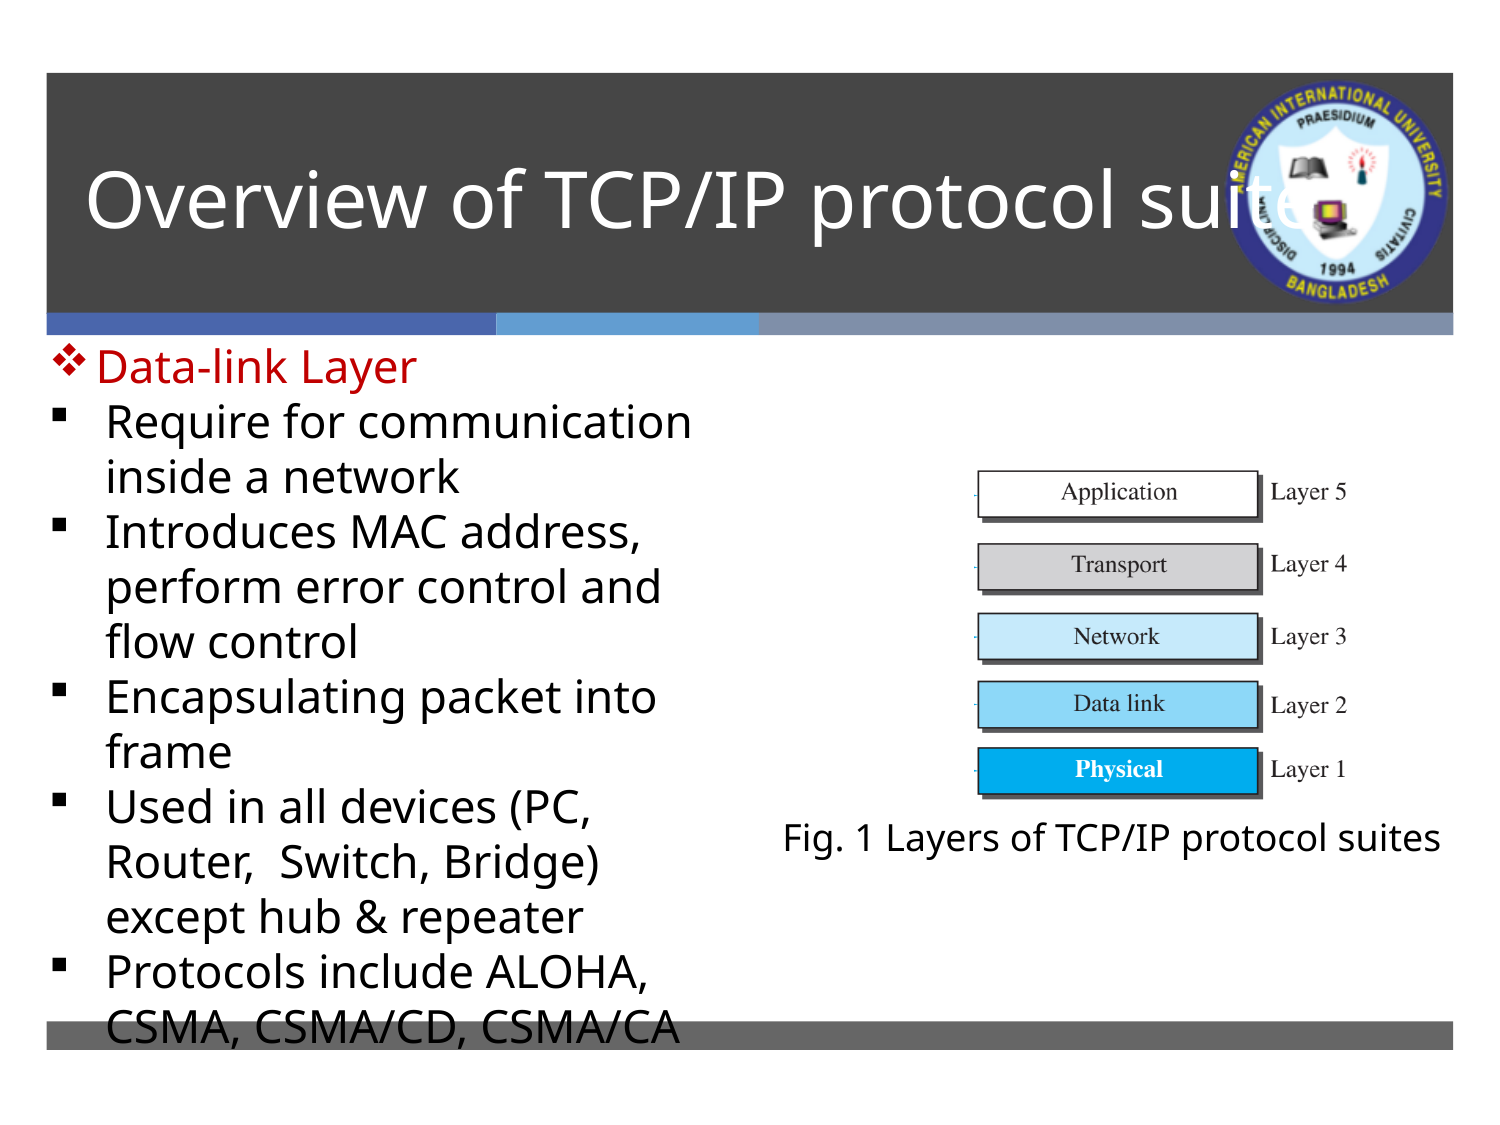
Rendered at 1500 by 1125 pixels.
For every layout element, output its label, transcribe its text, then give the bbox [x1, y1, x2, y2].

text_box Data-link Layer Require for communication inside a network Introduces MAC address, perform error control and flow control Encapsulating packet into frame Used in all devices (PC, Router, Switch, Bridge) except hub & repeater Protocols include ALOHA, CSMA, CSMA/CD, CSMA/CA [33, 330, 750, 1116]
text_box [831, 461, 1394, 868]
subtitle [78, 251, 1351, 331]
title Overview of TCP/IP protocol suite [69, 73, 1351, 253]
picture [1351, 75, 1454, 310]
